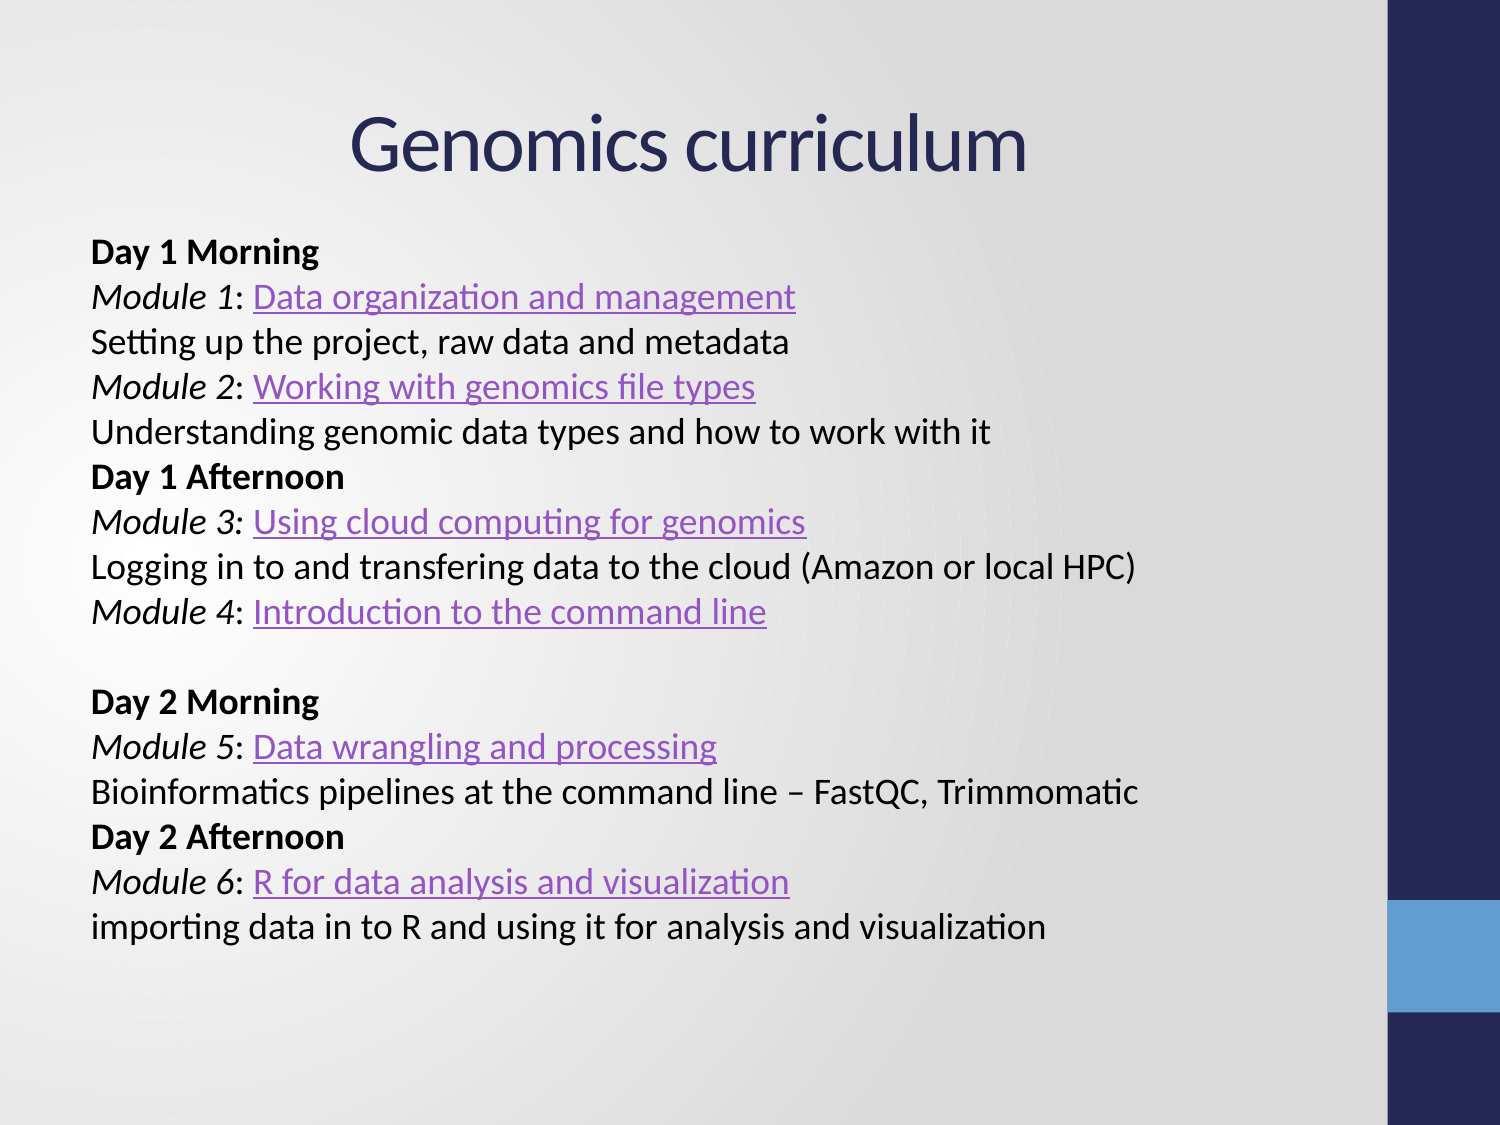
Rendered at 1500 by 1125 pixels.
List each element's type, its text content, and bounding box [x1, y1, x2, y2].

text_box Day 1 Morning Module 1: Data organization and management Setting up the project, raw data and metadata Module 2: Working with genomics file types Understanding genomic data types and how to work with it Day 1 Afternoon Module 3: Using cloud computing for genomics Logging in to and transfering data to the cloud (Amazon or local HPC) Module 4: Introduction to the command line Day 2 Morning Module 5: Data wrangling and processing Bioinformatics pipelines at the command line – FastQC, Trimmomatic Day 2 Afternoon Module 6: R for data analysis and visualization importing data in to R and using it for analysis and visualization [76, 219, 1192, 954]
title Genomics curriculum [129, 48, 1251, 229]
